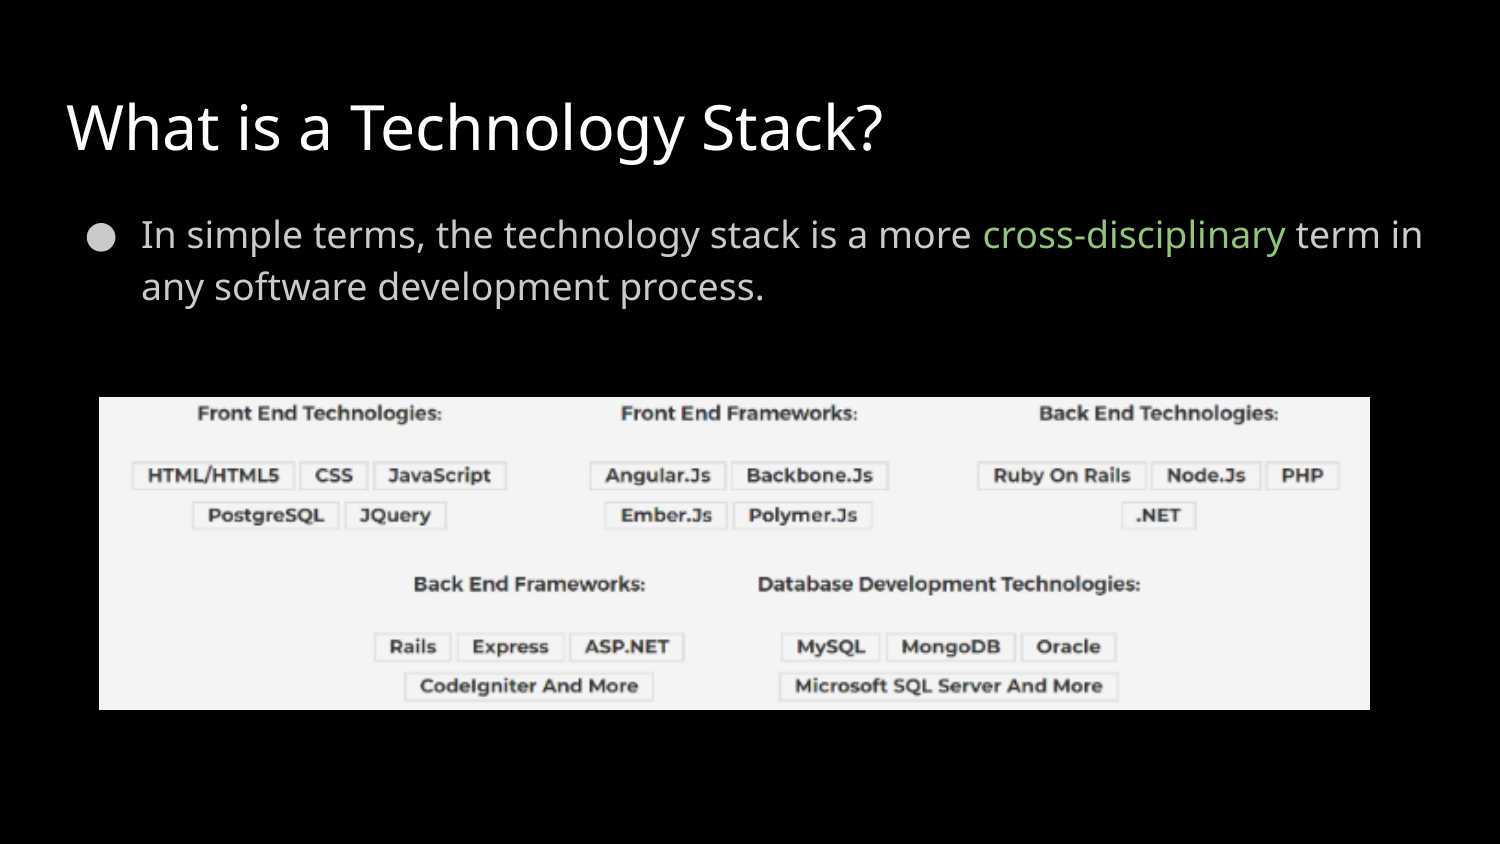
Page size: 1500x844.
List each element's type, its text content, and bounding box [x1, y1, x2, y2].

title What is a Technology Stack? [51, 72, 1449, 167]
picture [99, 396, 1371, 710]
list In simple terms, the technology stack is a more cross-disciplinary term in any software development process. [51, 189, 1449, 303]
